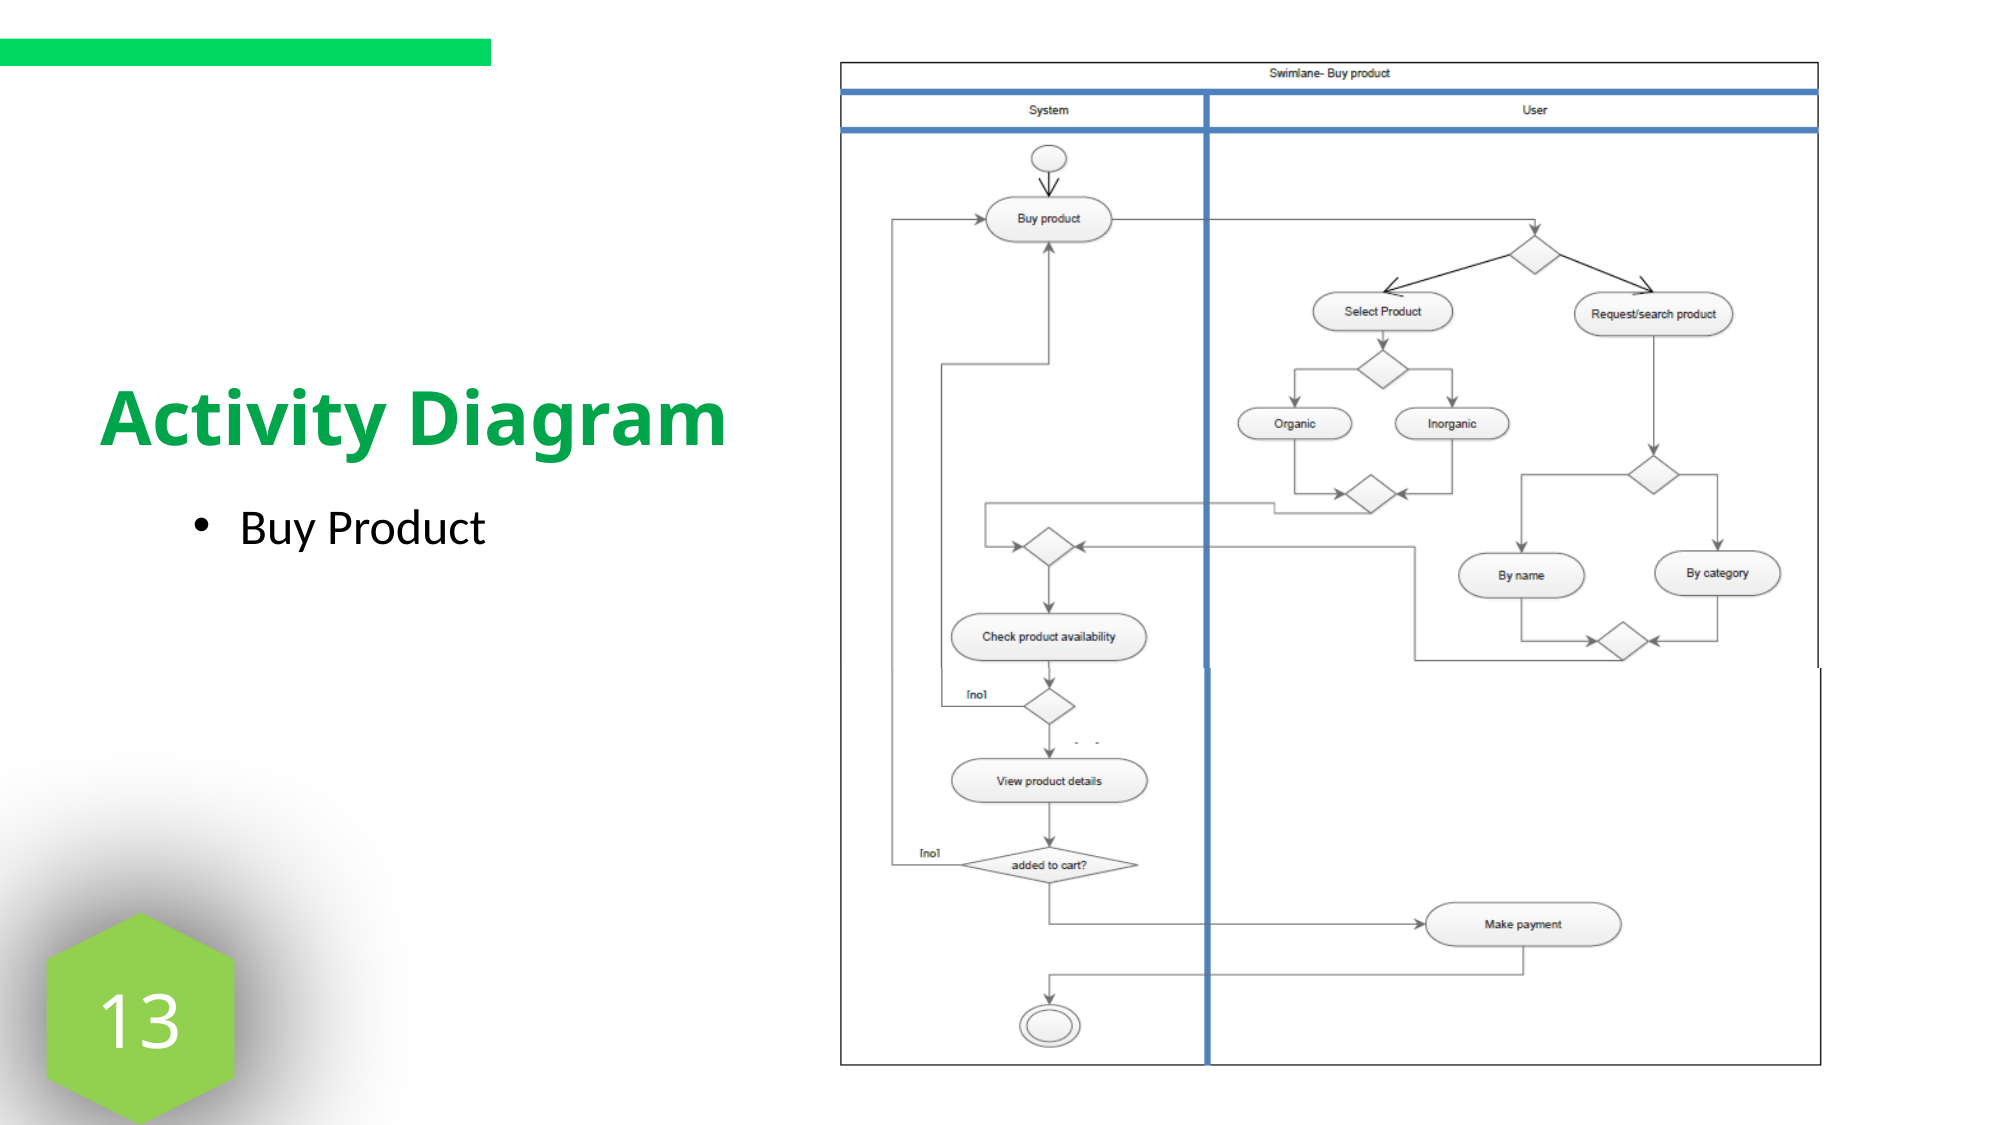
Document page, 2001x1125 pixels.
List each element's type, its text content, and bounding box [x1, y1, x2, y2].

text_box 13 [82, 965, 198, 1071]
picture [834, 57, 1824, 1068]
text_box [45, 911, 236, 1125]
text_box Activity Diagram [85, 362, 745, 468]
text_box Buy Product [178, 486, 502, 562]
text_box [0, 38, 492, 67]
